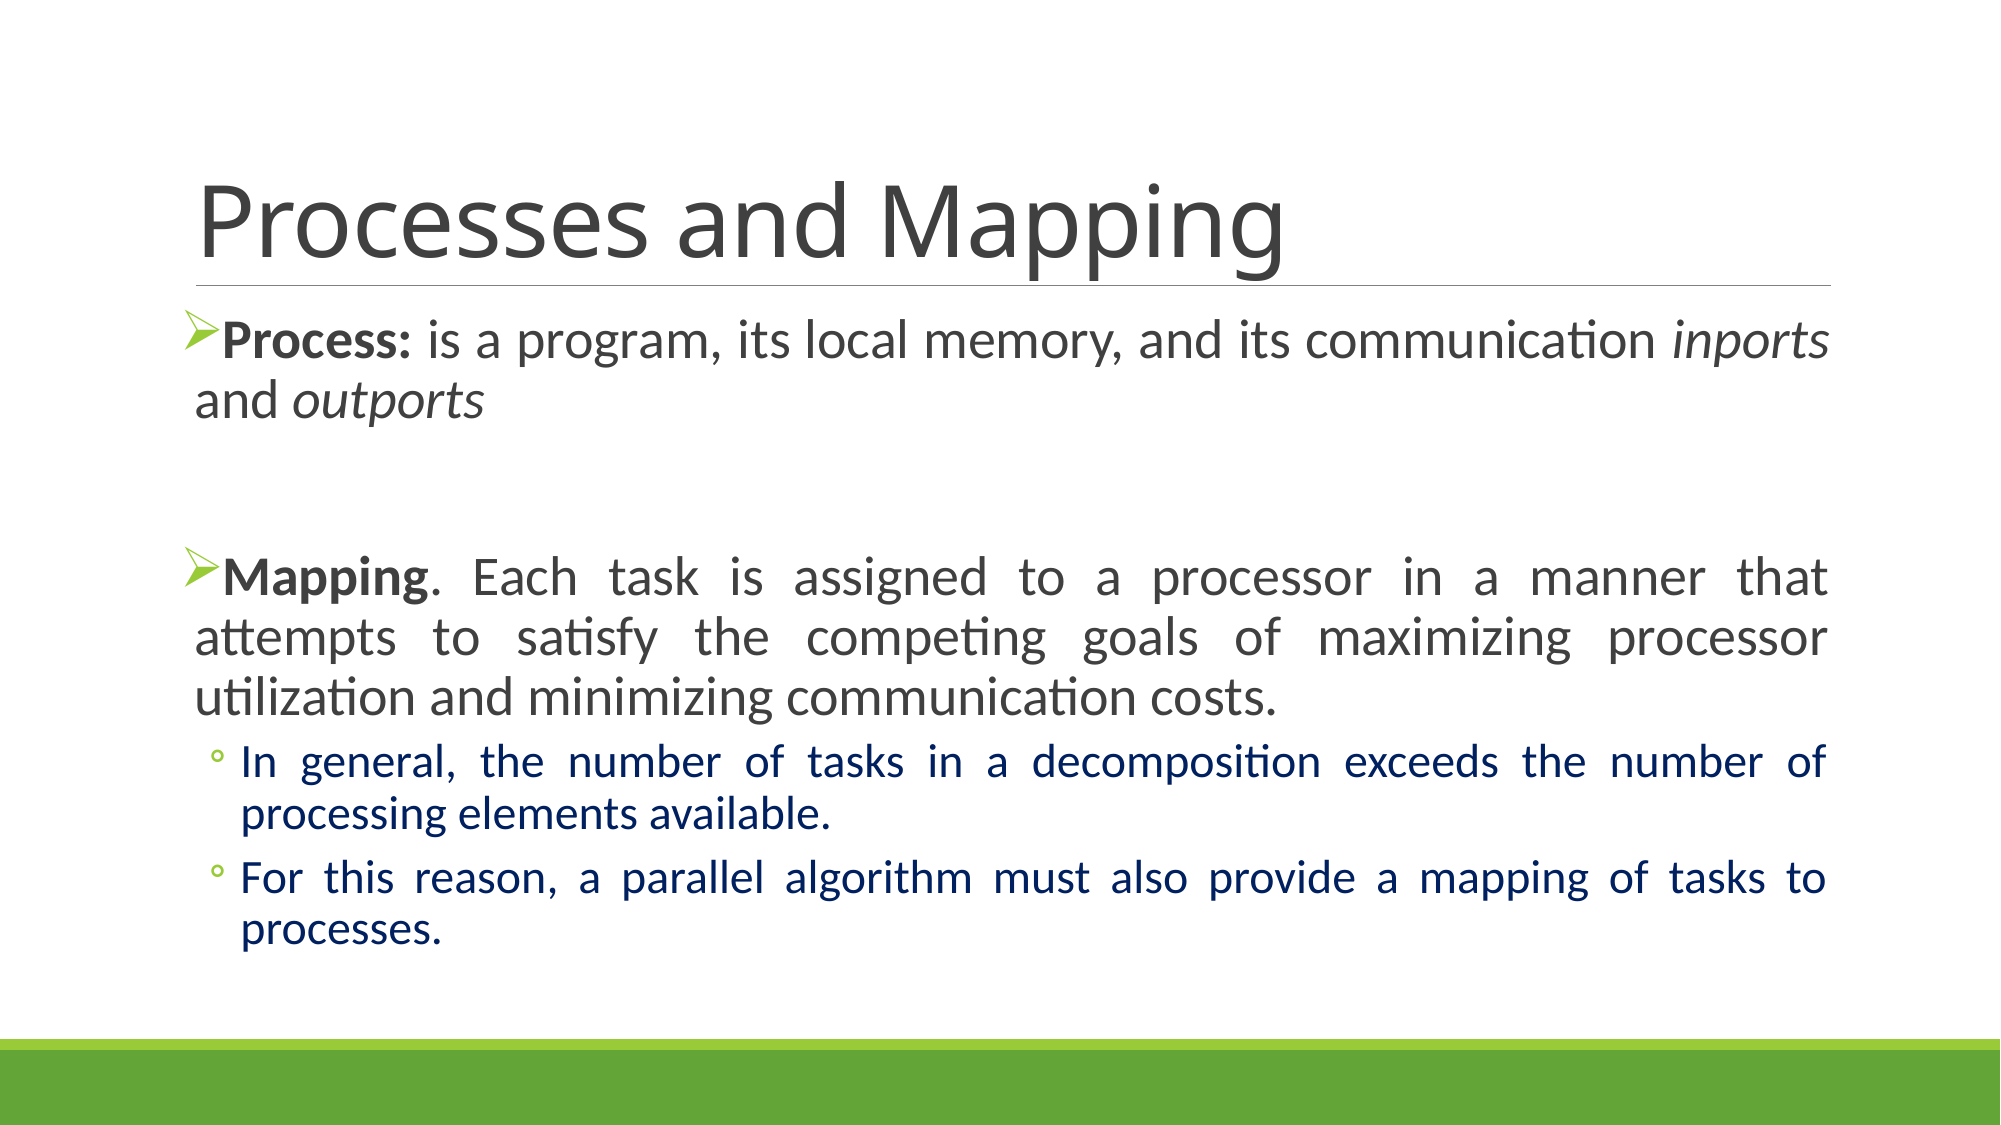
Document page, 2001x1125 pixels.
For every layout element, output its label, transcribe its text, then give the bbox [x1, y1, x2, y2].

title Processes and Mapping [180, 47, 1830, 285]
list Process: is a program, its local memory, and its communication inports and outports Mapping. Each task is assigned to a processor in a manner that attempts to satisfy the competing goals of maximizing processor utilization and minimizing communication costs. In general, the number of tasks in a decomposition exceeds the number of processing elements available. For this reason, a parallel algorithm must also provide a mapping of tasks to processes. [180, 302, 1830, 963]
